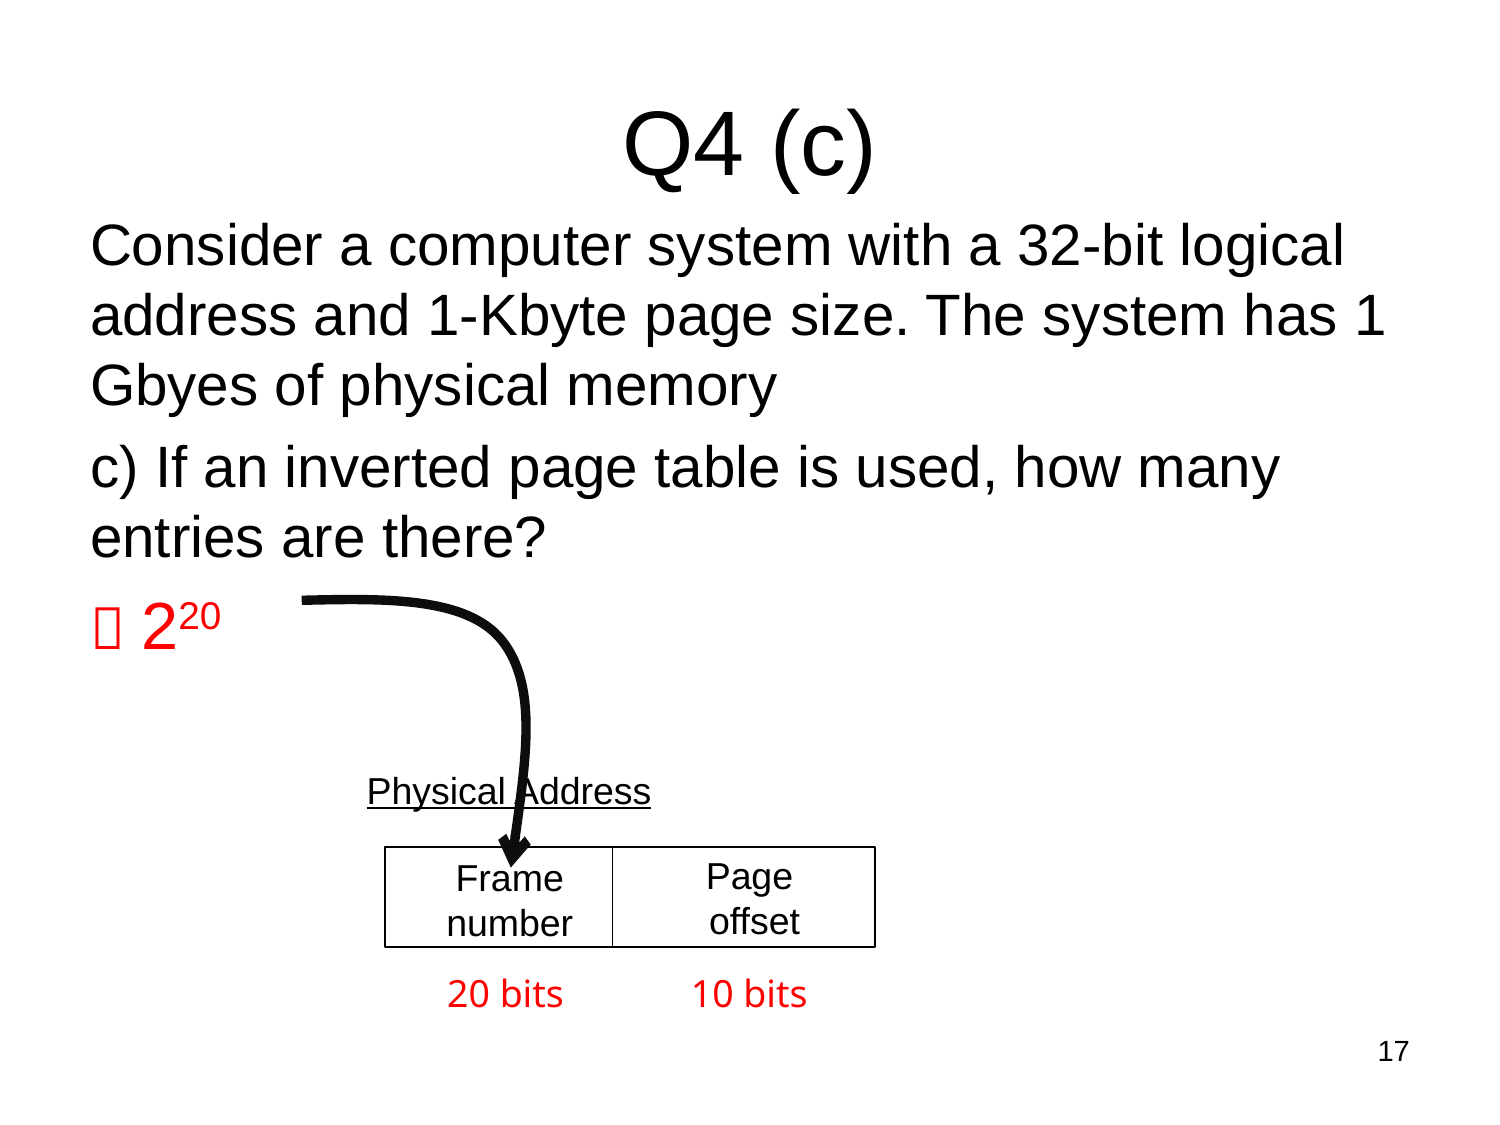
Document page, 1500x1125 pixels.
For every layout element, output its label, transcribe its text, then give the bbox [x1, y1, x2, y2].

text_box [612, 846, 690, 947]
text_box 20 bits [432, 962, 579, 1023]
slide_number 17 [1074, 1024, 1426, 1103]
text_box [819, 846, 875, 947]
list Consider a computer system with a 32-bit logical address and 1-Kbyte page size. The system has 1 Gbyes of physical memory c) If an inverted page table is used, how many entries are there?  220 [75, 200, 1425, 1005]
text_box Page offset [690, 844, 819, 950]
text_box Frame number [431, 846, 589, 952]
text_box [301, 599, 526, 868]
text_box 10 bits [676, 962, 823, 1023]
text_box [384, 846, 431, 947]
text_box [589, 846, 612, 947]
text_box Physical Address [518, 759, 667, 820]
title Q4 (c) [75, 45, 1425, 200]
text_box Physical Address [351, 759, 472, 820]
